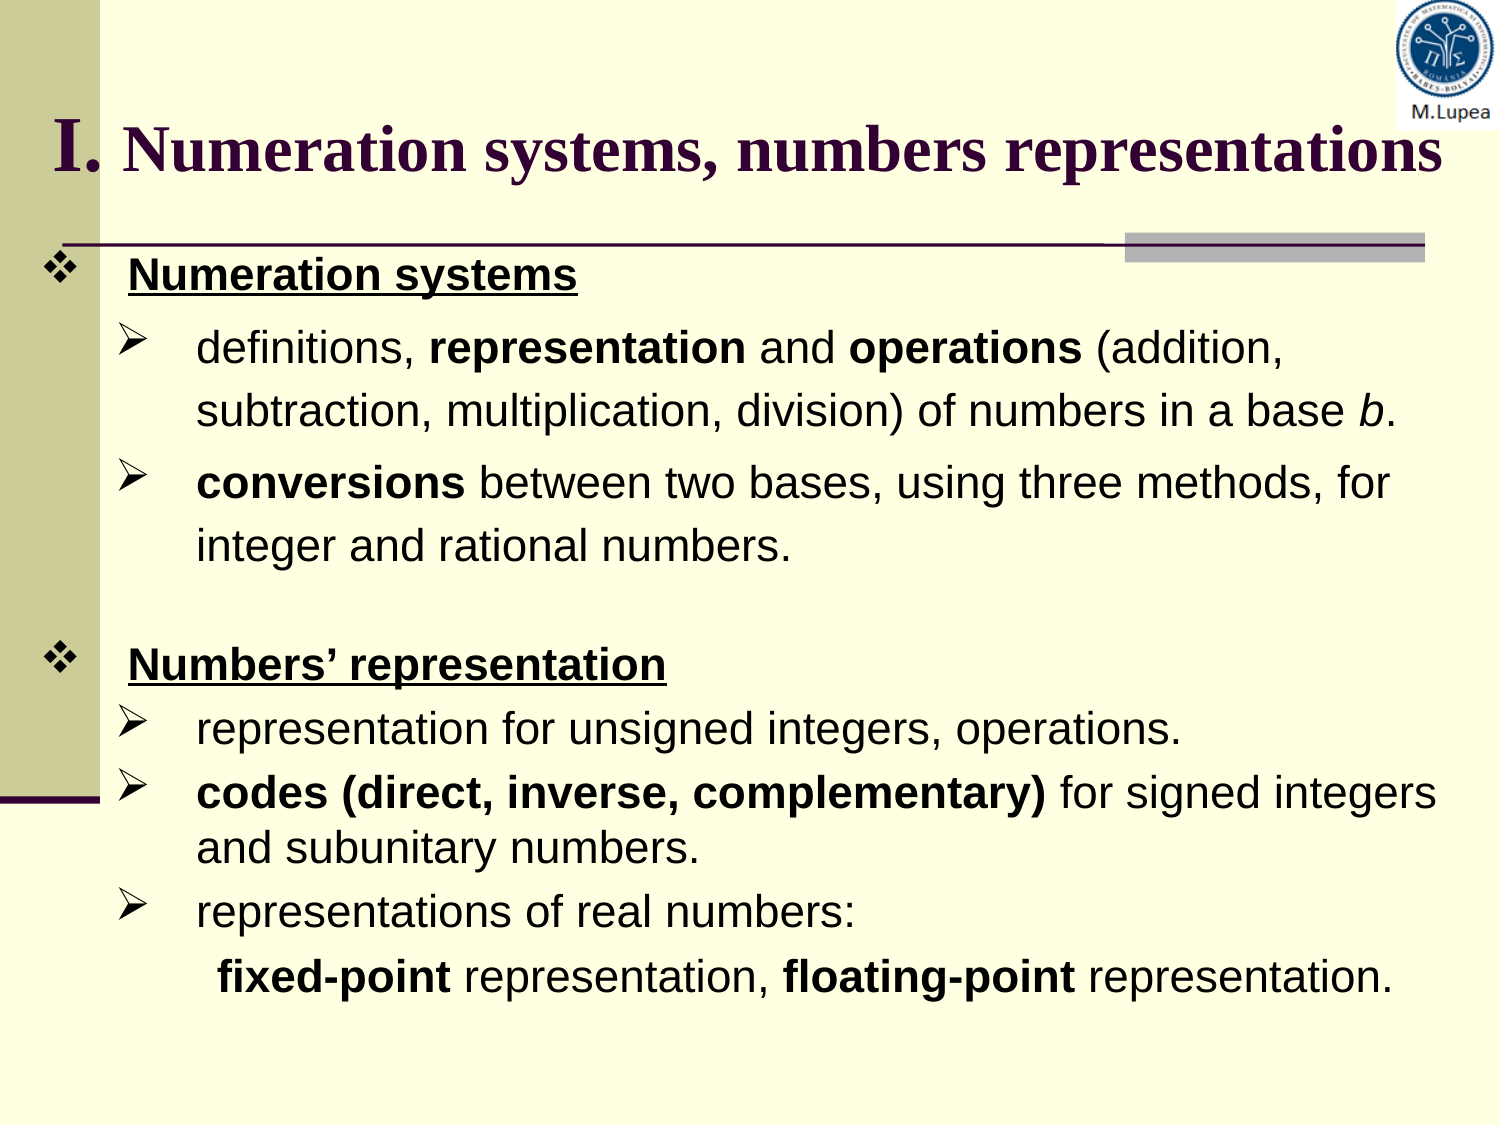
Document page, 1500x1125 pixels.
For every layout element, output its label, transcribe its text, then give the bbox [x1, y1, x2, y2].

list Numeration systems definitions, representation and operations (addition, subtraction, multiplication, division) of numbers in a base b. conversions between two bases, using three methods, for integer and rational numbers. Numbers’ representation representation for unsigned integers, operations. codes (direct, inverse, complementary) for signed integers and subunitary numbers. representations of real numbers: fixed-point representation, floating-point representation. [24, 237, 1500, 1100]
title I. Numeration systems, numbers representations [37, 45, 1500, 234]
picture [1395, 0, 1500, 131]
